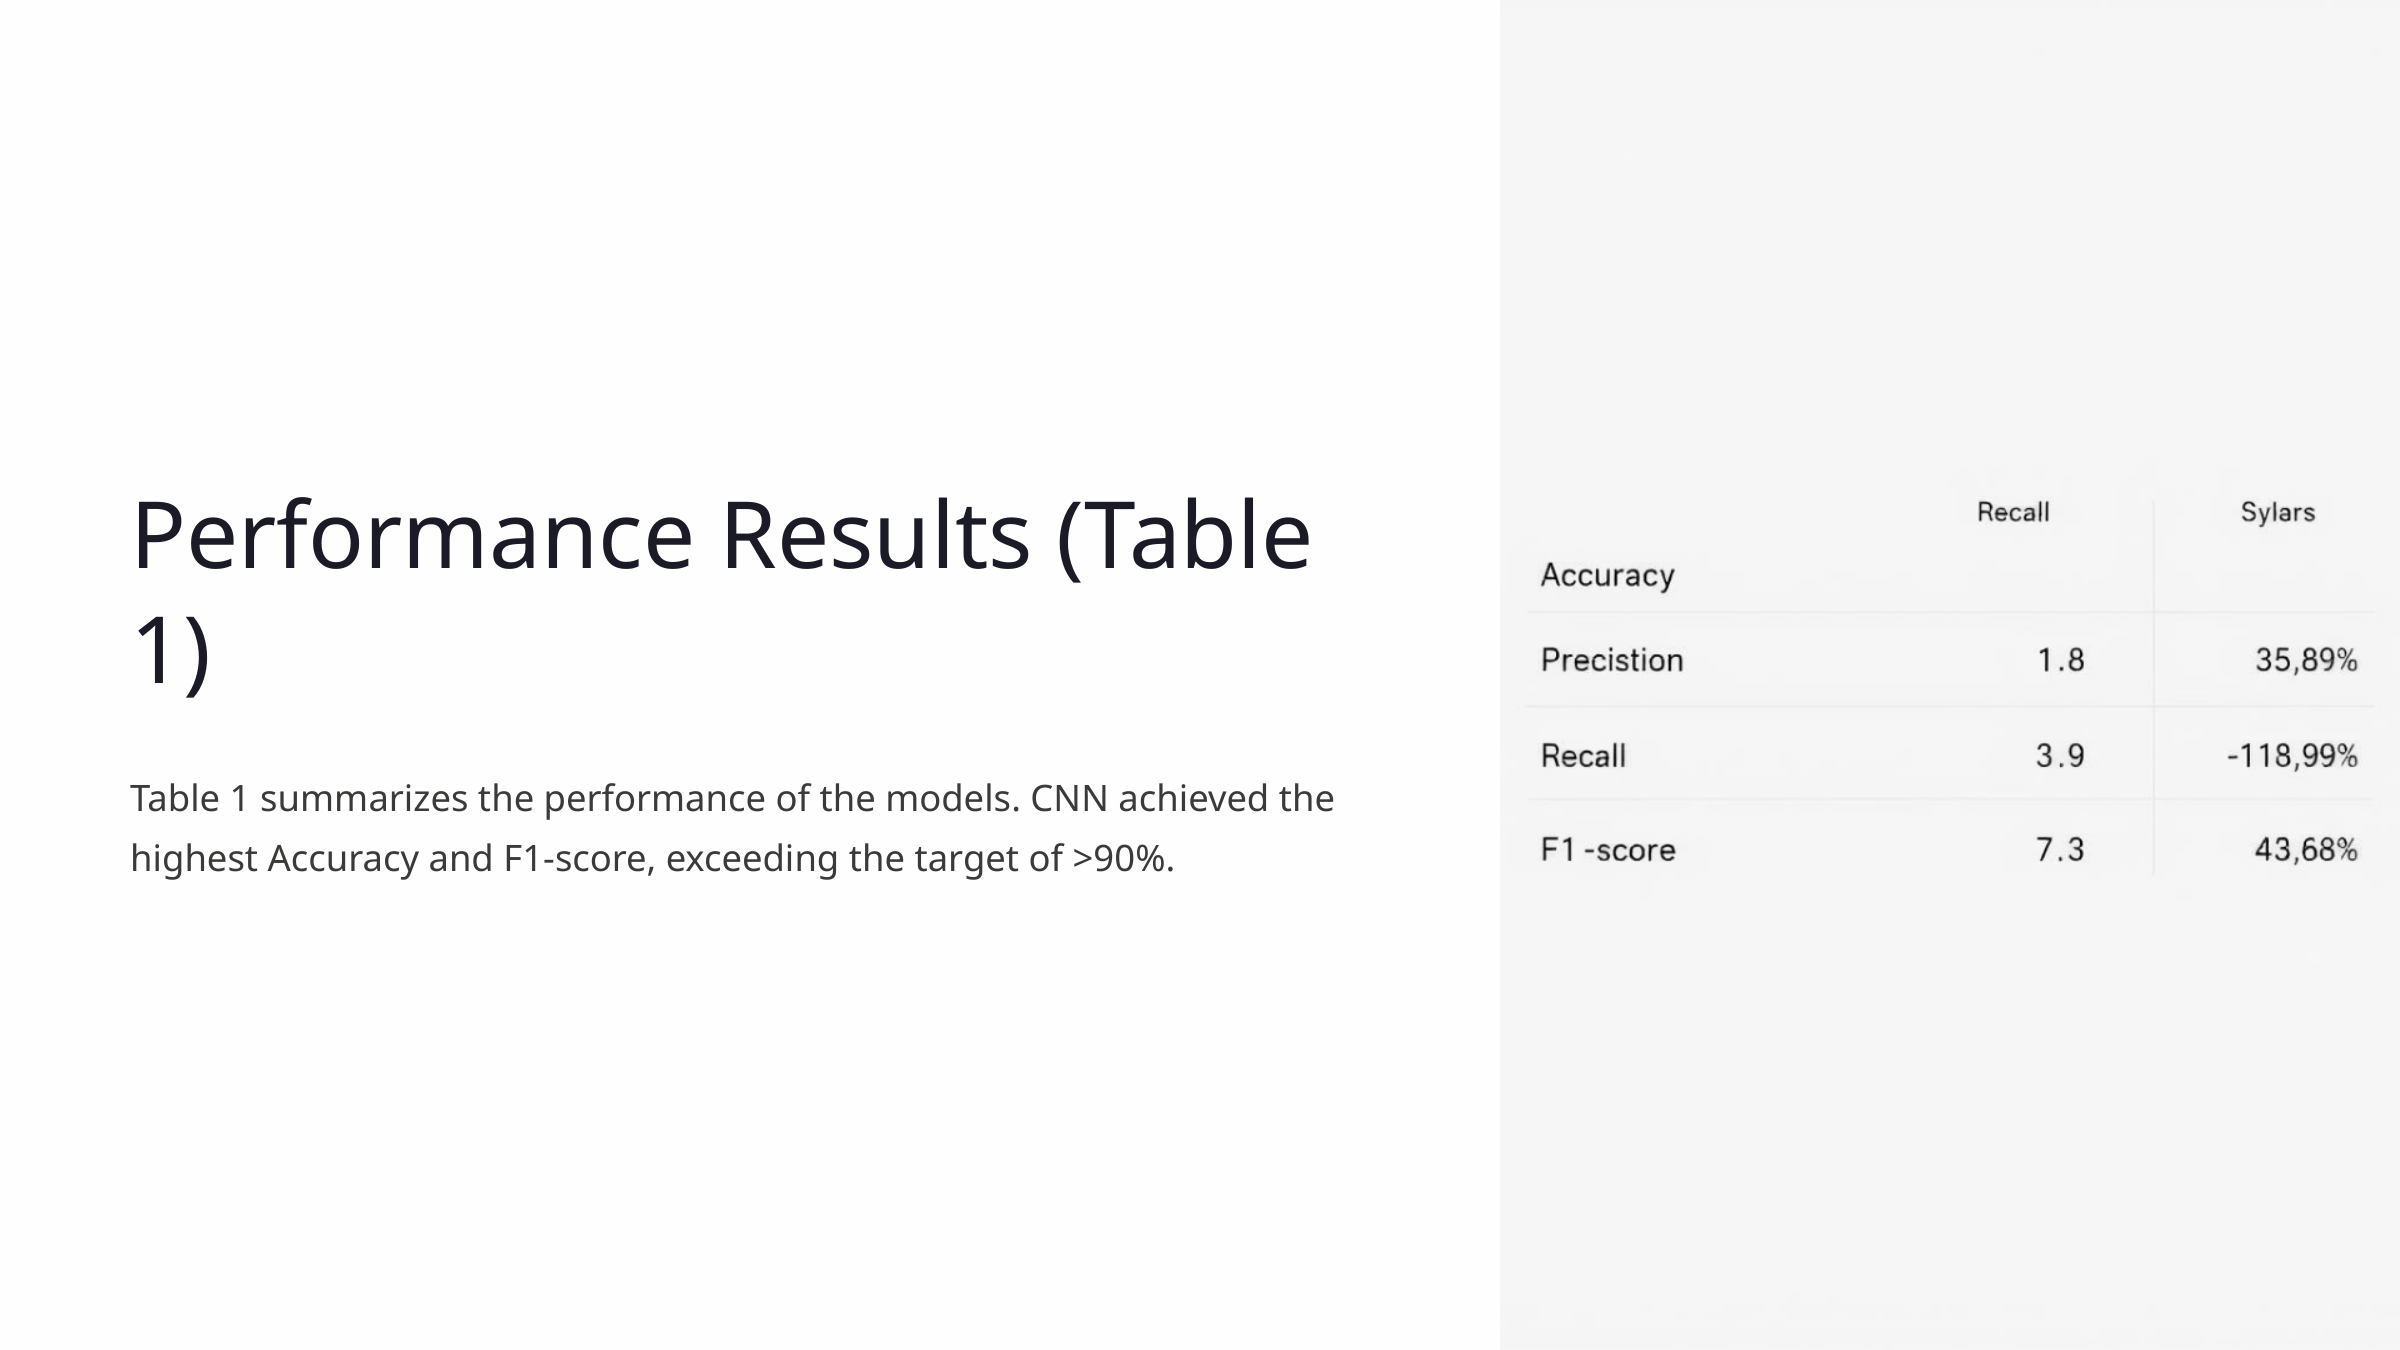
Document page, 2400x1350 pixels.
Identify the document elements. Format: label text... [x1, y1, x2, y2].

text_box Table 1 summarizes the performance of the models. CNN achieved the highest Accuracy and F1-score, exceeding the target of >90%. [130, 759, 1370, 879]
text_box Performance Results (Table 1) [130, 471, 1370, 704]
picture [1499, 0, 2400, 1350]
